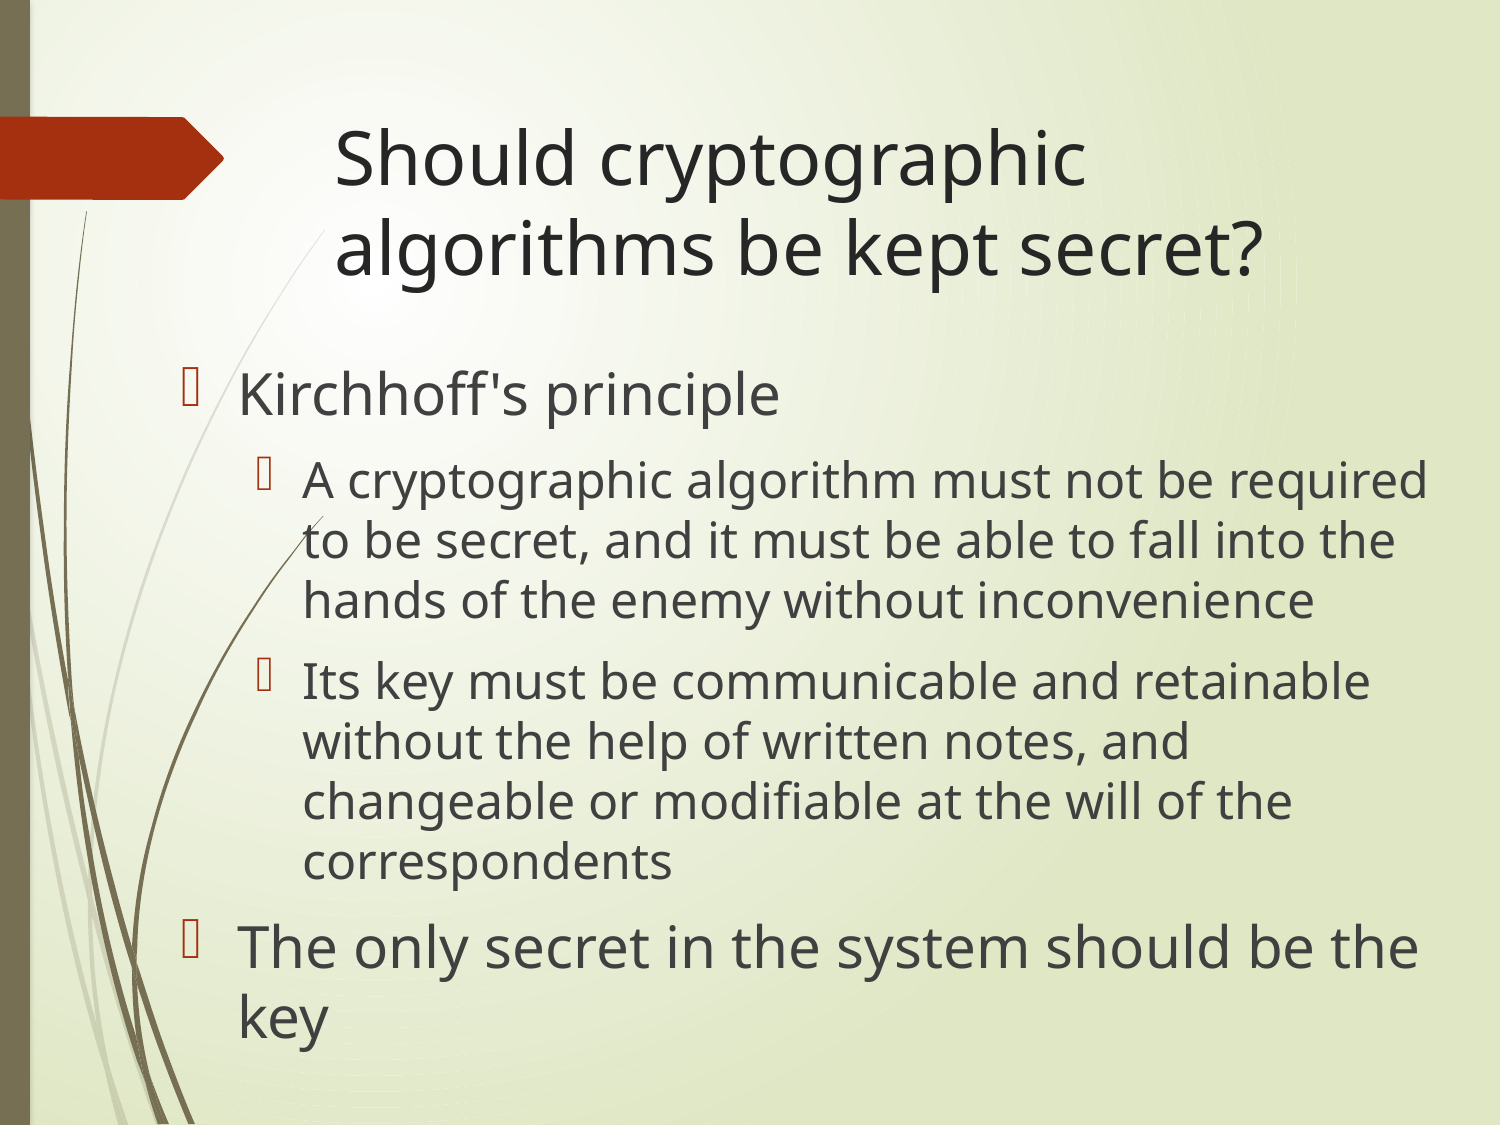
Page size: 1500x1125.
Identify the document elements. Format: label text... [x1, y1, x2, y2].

title Should cryptographic algorithms be kept secret? [319, 102, 1400, 313]
list Kirchhoff's principle A cryptographic algorithm must not be required to be secret, and it must be able to fall into the hands of the enemy without inconvenience Its key must be communicable and retainable without the help of written notes, and changeable or modifiable at the will of the correspondents The only secret in the system should be the key [165, 350, 1478, 970]
